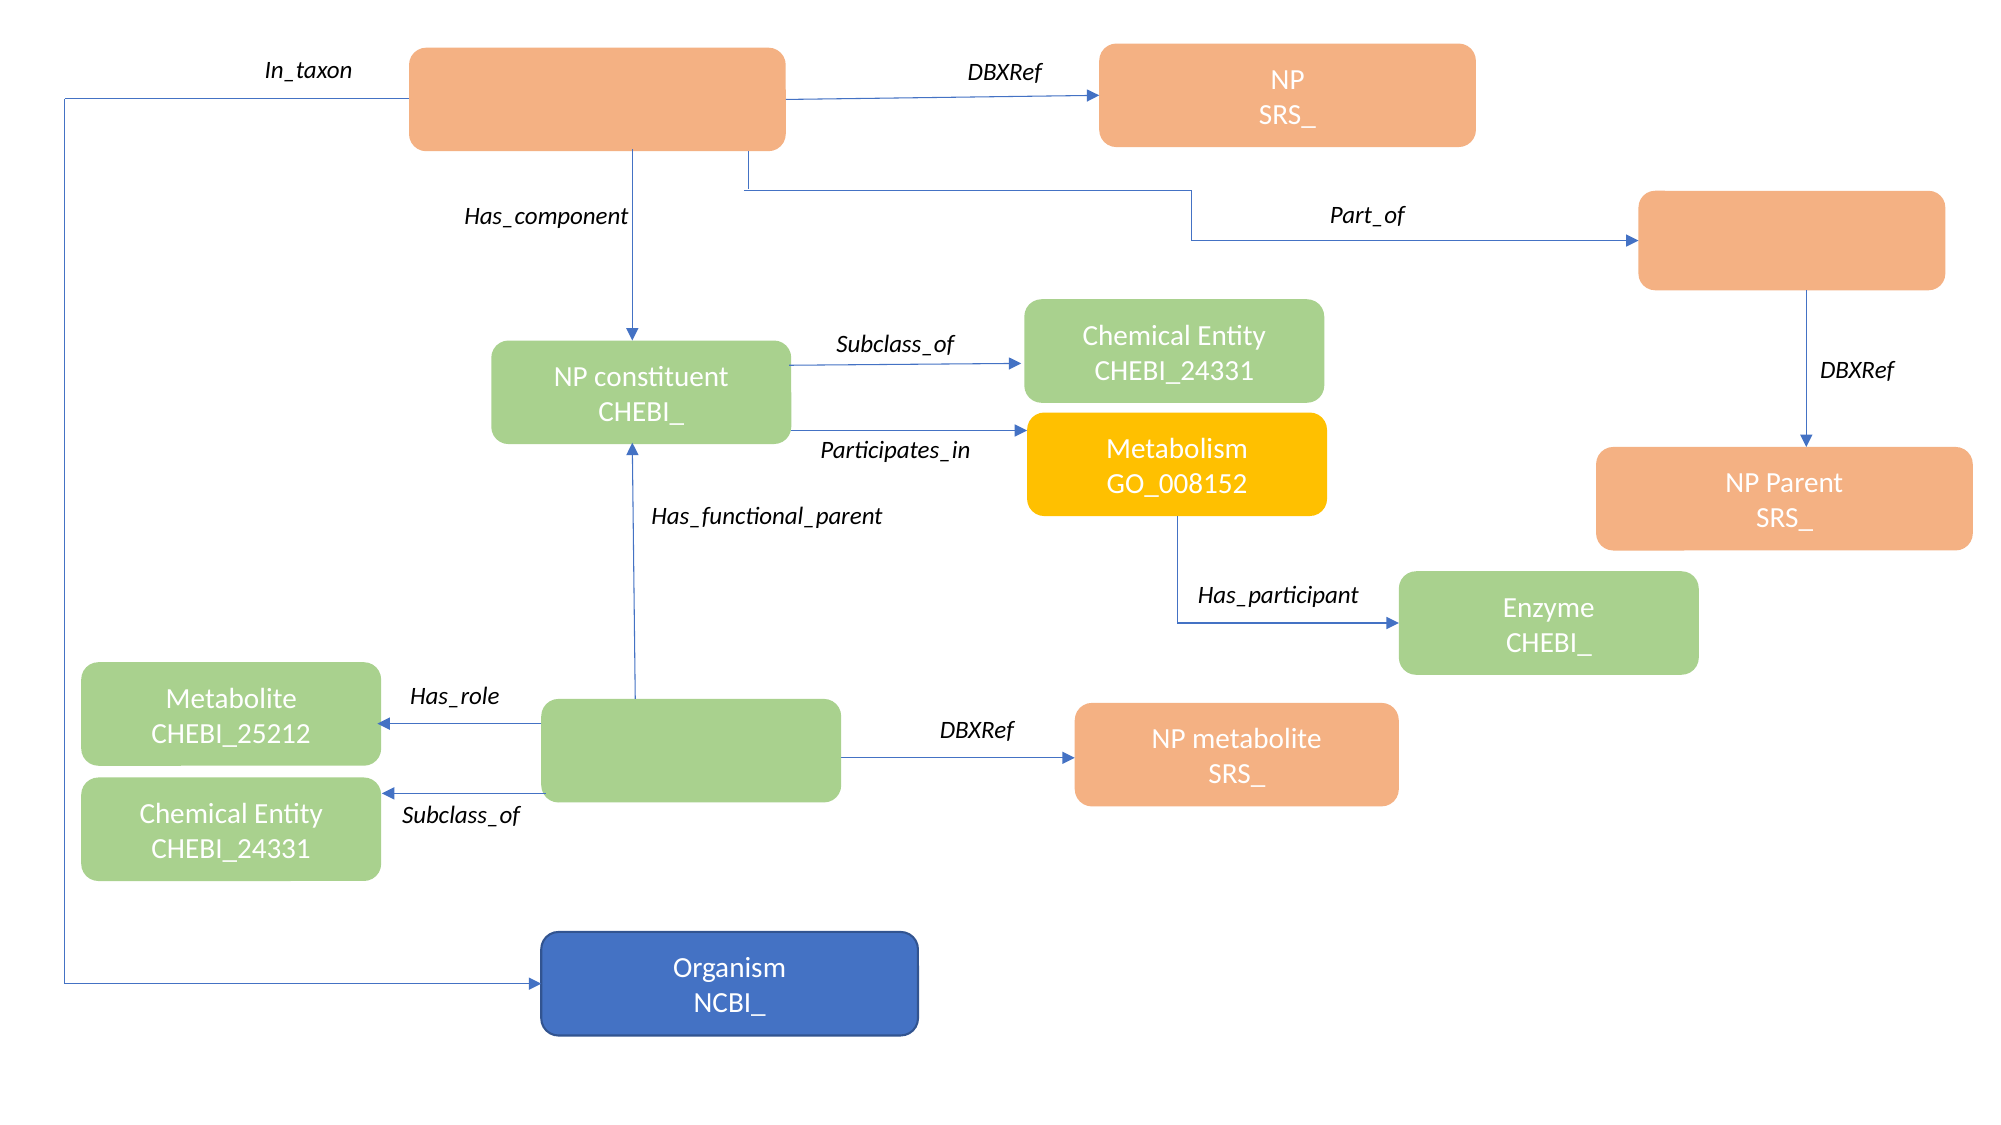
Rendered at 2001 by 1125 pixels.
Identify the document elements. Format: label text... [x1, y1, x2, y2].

text_box DBXRef [1807, 345, 1910, 391]
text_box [632, 442, 636, 699]
text_box Enzyme CHEBI_ [1397, 570, 1700, 676]
text_box Subclass_of [387, 794, 536, 836]
text_box Has_participant [1342, 570, 1374, 616]
text_box [540, 697, 843, 804]
text_box [1637, 189, 1947, 292]
text_box Has_functional_parent [636, 491, 898, 537]
text_box [407, 46, 787, 153]
text_box DBXRef [924, 706, 1030, 751]
text_box Metabolite CHEBI_25212 [80, 661, 383, 767]
text_box Chemical Entity CHEBI_24331 [1023, 298, 1326, 404]
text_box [785, 95, 1100, 100]
text_box NP constituent CHEBI_ [490, 339, 793, 446]
text_box Organism NCBI_ [540, 930, 920, 1037]
text_box Participates_in [805, 426, 986, 430]
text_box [1234, 458, 1342, 681]
text_box Chemical Entity CHEBI_24331 [80, 776, 383, 883]
text_box NP SRS_ [1098, 42, 1477, 149]
text_box NP metabolite SRS_ [1073, 701, 1400, 808]
text_box Participates_in [805, 431, 986, 472]
text_box Has_participant [1183, 570, 1234, 616]
text_box DBXRef [953, 47, 1058, 93]
text_box NP Parent SRS_ [1595, 445, 1974, 552]
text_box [744, 190, 1639, 241]
text_box Has_component [633, 192, 644, 238]
text_box Subclass_of [821, 319, 970, 363]
text_box Metabolism GO_008152 [1025, 410, 1329, 518]
text_box Has_component [449, 192, 632, 238]
text_box Has_role [395, 671, 515, 717]
text_box In_taxon [249, 45, 368, 91]
